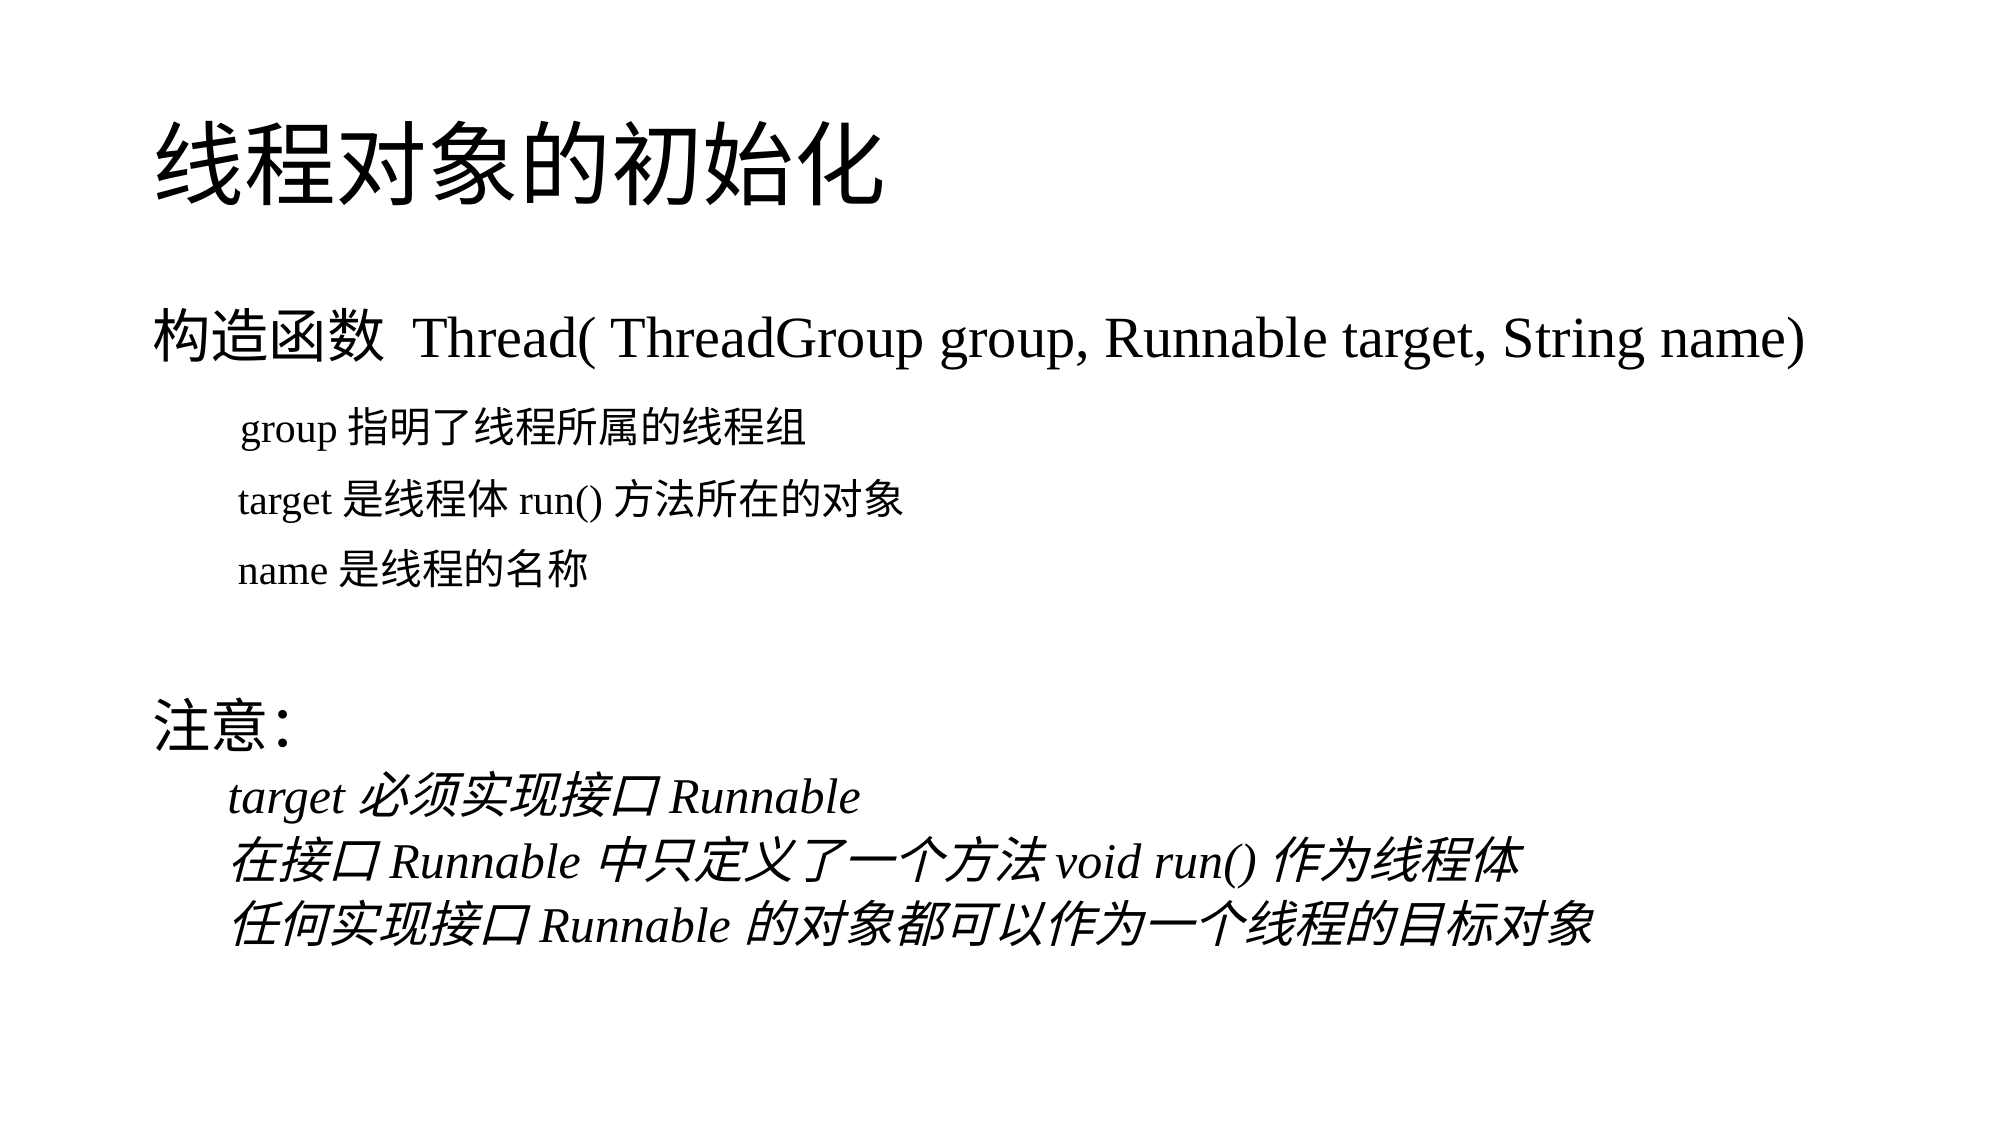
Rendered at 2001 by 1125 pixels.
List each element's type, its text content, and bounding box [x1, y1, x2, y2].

title 线程对象的初始化 [137, 59, 1863, 278]
list 构造函数 Thread( ThreadGroup group, Runnable target, String name) group指明了线程所属的线程组 target是线程体run()方法所在的对象 name是线程的名称 注意： target必须实现接口Runnable 在接口Runnable中只定义了一个方法void run()作为线程体 任何实现接口Runnable的对象都可以作为一个线程的目标对象 [137, 299, 1863, 1014]
